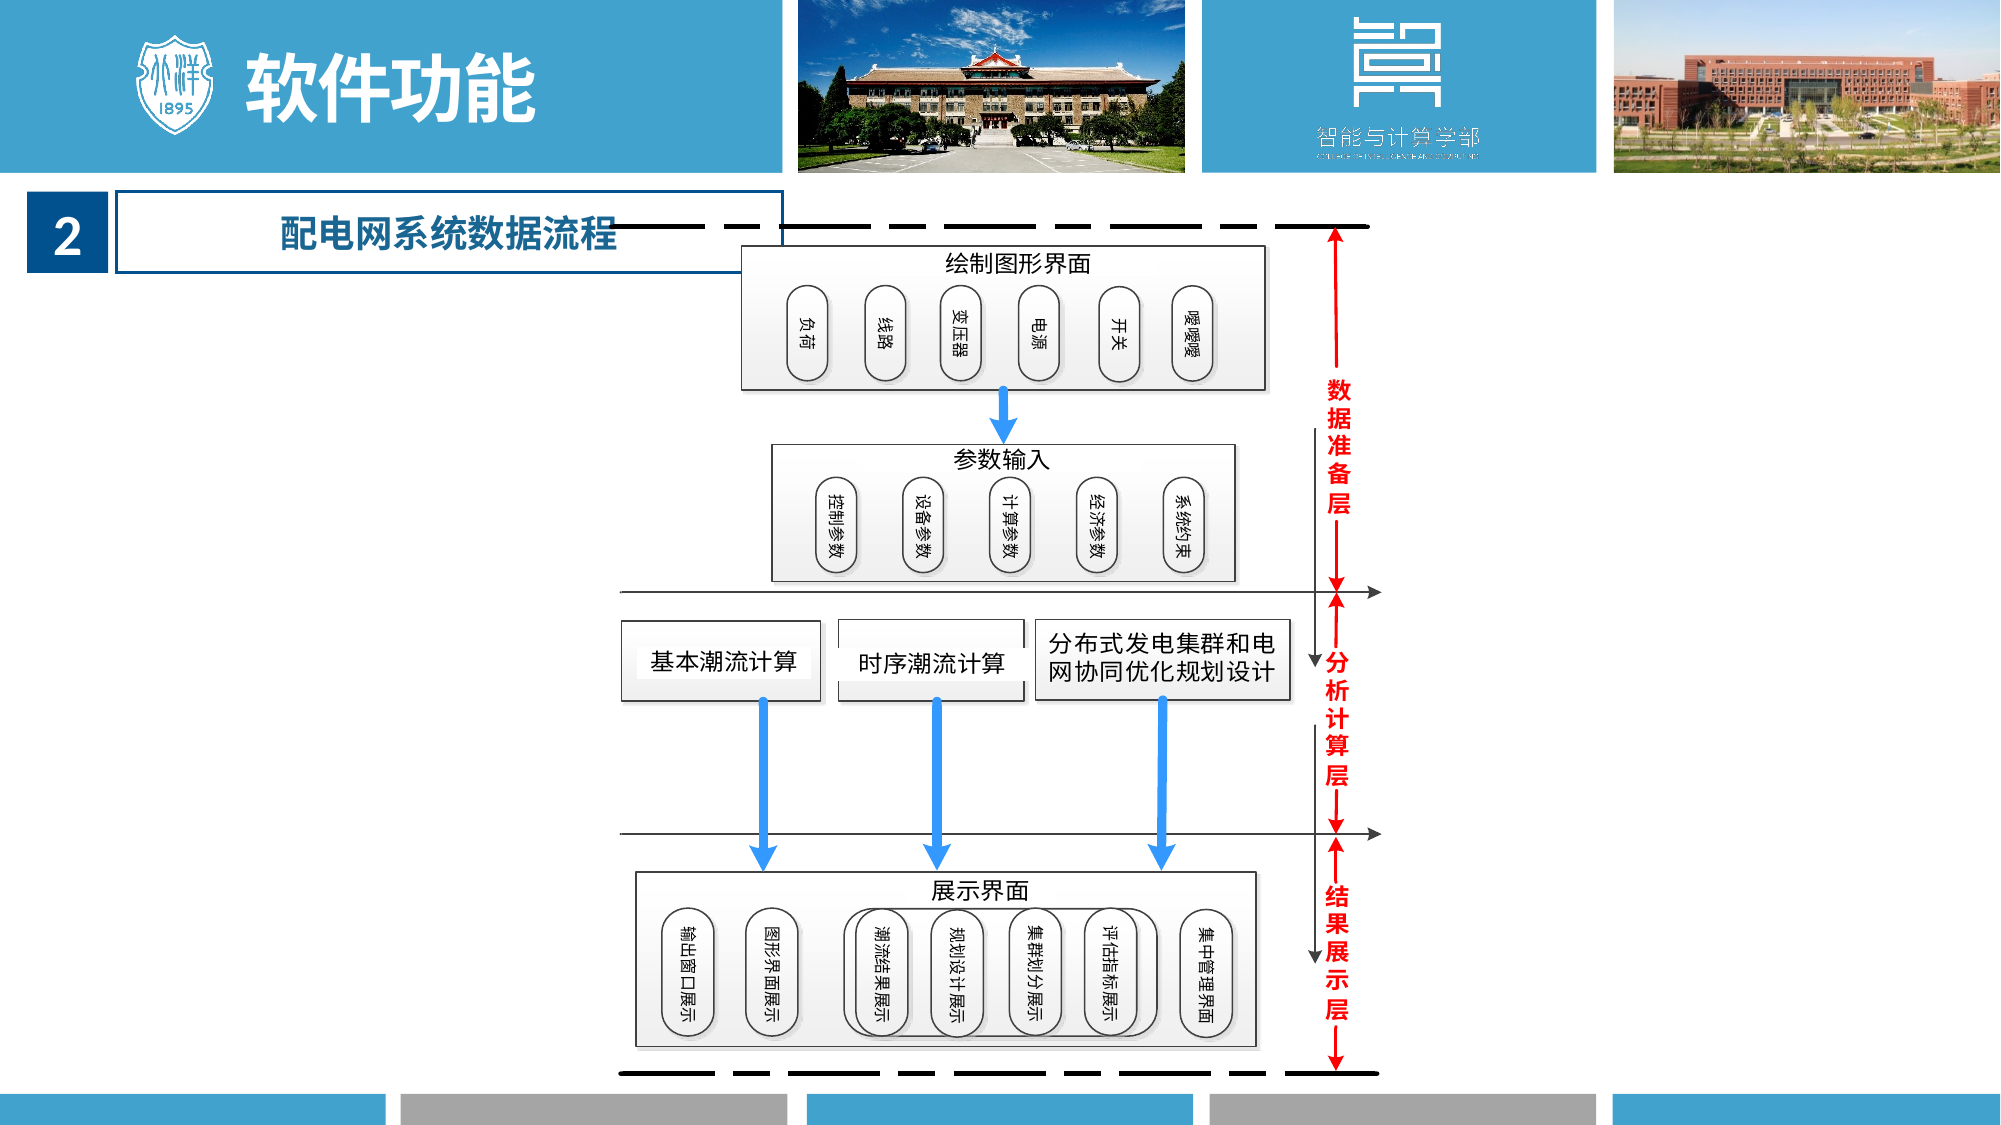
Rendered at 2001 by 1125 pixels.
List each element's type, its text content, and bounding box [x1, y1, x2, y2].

picture [798, 0, 1185, 172]
picture [111, 28, 244, 148]
picture [1613, 0, 2000, 173]
text_box 软件功能 [0, 0, 783, 174]
text_box 配电网系统数据流程 [115, 191, 565, 274]
text_box 2 [26, 191, 109, 274]
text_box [565, 172, 1435, 1125]
picture [1317, 17, 1479, 159]
